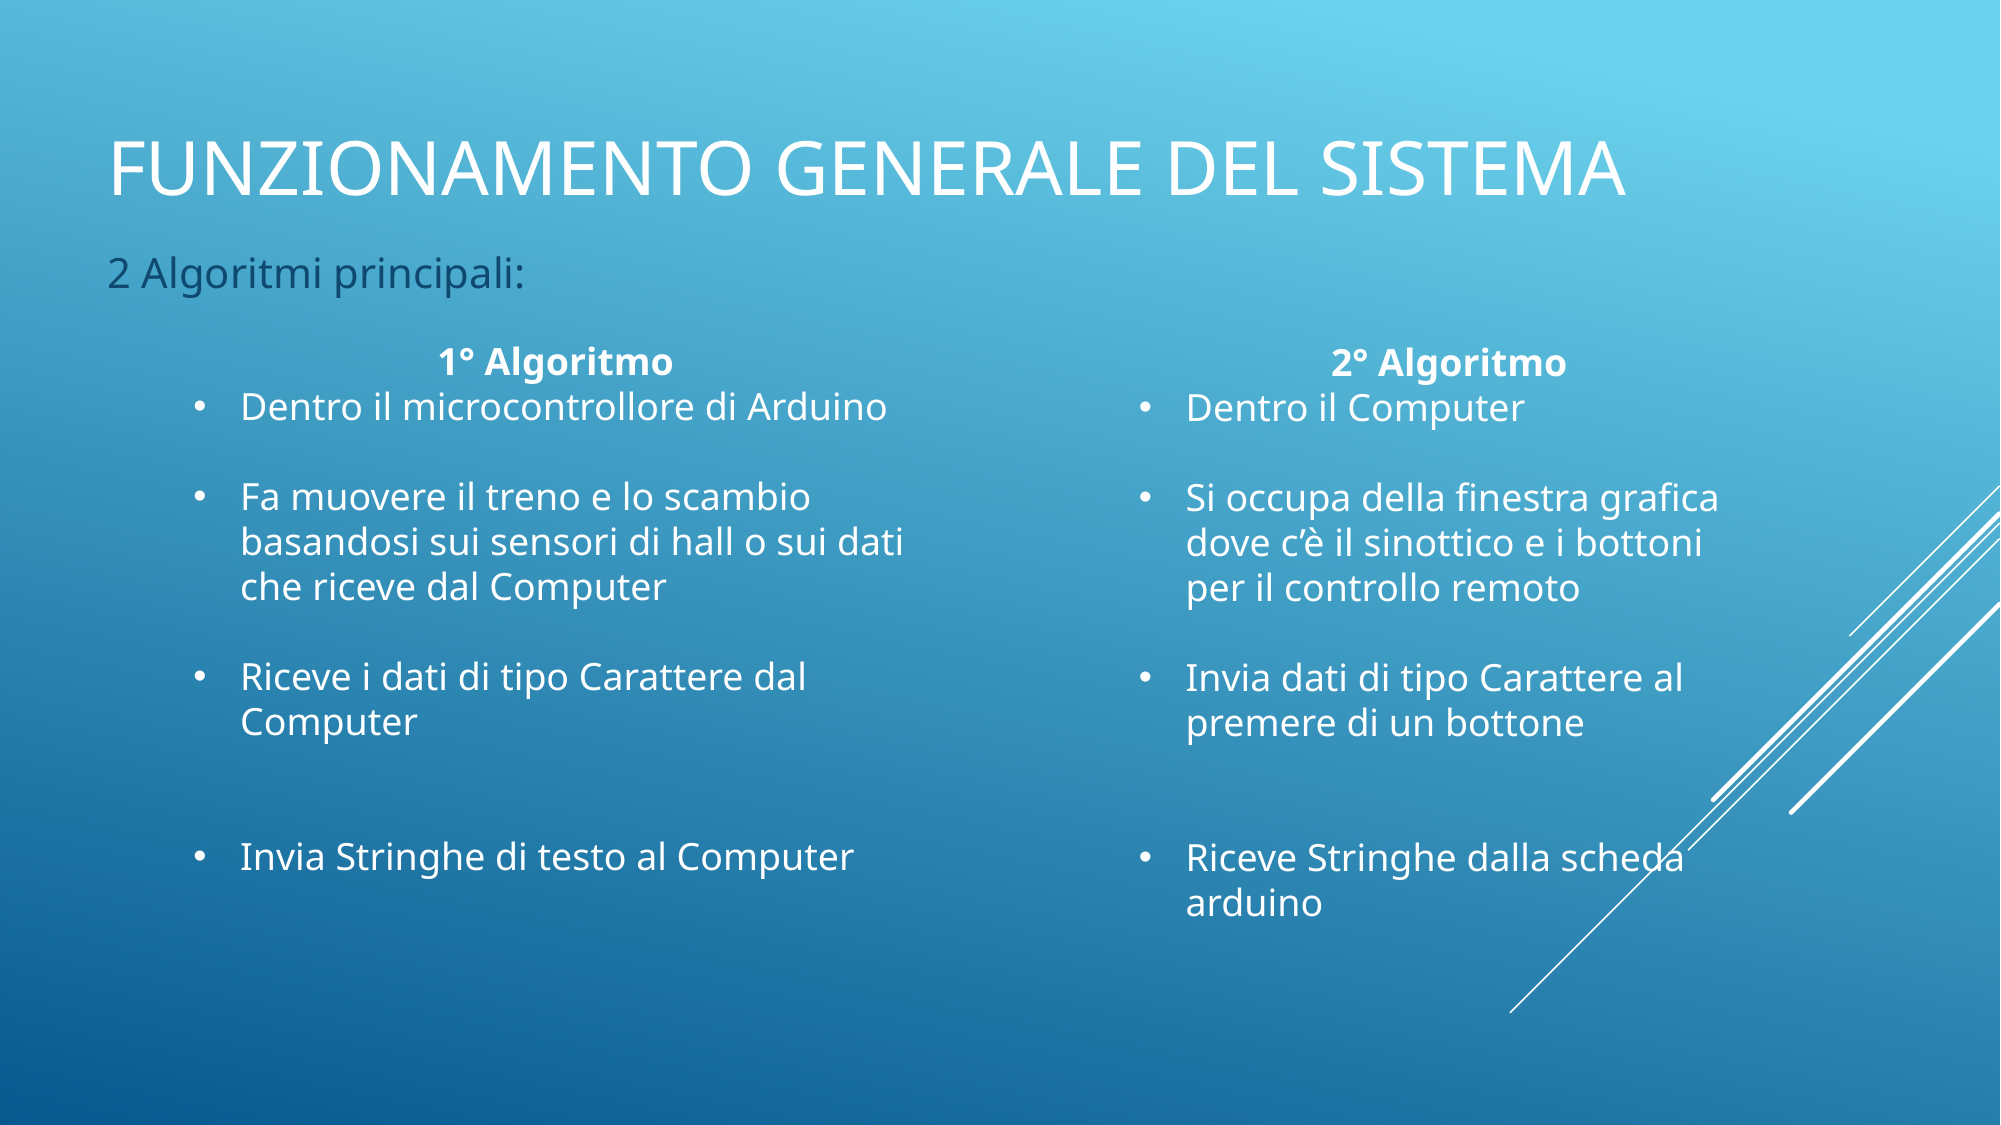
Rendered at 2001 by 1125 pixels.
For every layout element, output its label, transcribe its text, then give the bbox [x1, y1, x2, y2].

text_box 1° Algoritmo Dentro il microcontrollore di Arduino Fa muovere il treno e lo scambio basandosi sui sensori di hall o sui dati che riceve dal Computer Riceve i dati di tipo Carattere dal Computer Invia Stringhe di testo al Computer [178, 331, 933, 976]
title Funzionamento generale del sistema [1493, 42, 1838, 290]
list 2 Algoritmi principali: [92, 10, 1493, 604]
text_box 2° Algoritmo Dentro il Computer Si occupa della finestra grafica dove c’è il sinottico e i bottoni per il controllo remoto Invia dati di tipo Carattere al premere di un bottone Riceve Stringhe dalla scheda arduino [1123, 331, 1775, 932]
